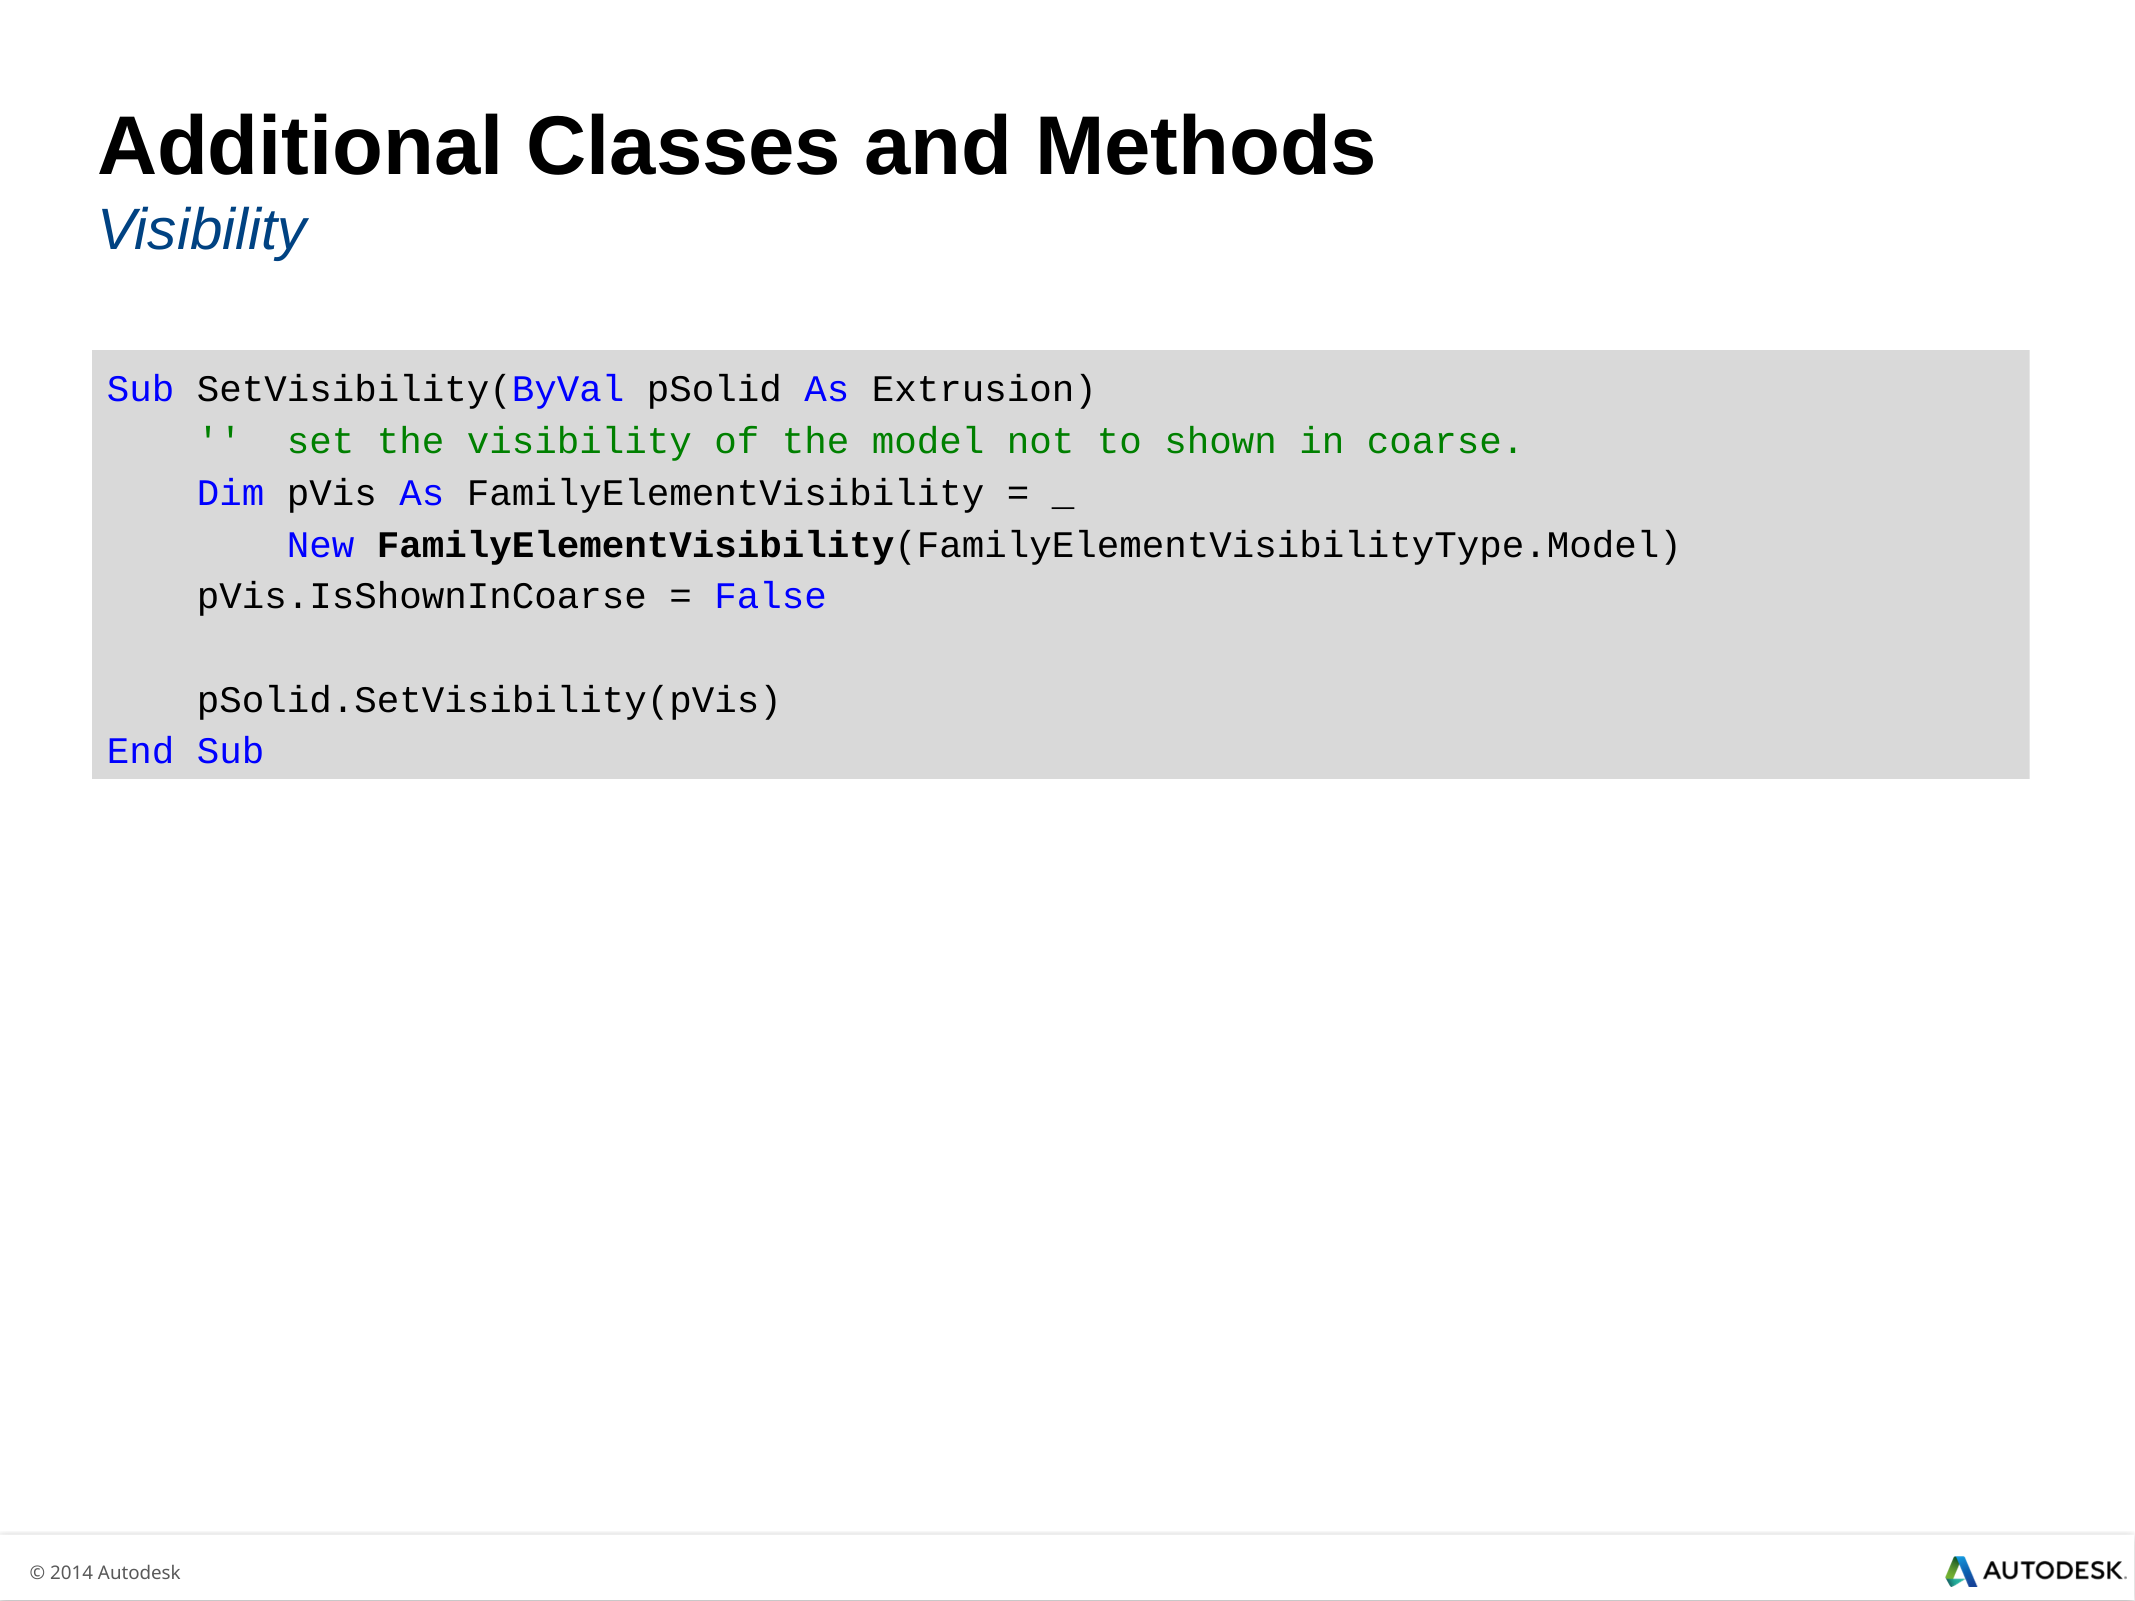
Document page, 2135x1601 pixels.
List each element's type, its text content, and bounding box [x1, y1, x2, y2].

text_box Sub SetVisibility(ByVal pSolid As Extrusion) '' set the visibility of the model not to shown in coarse. Dim pVis As FamilyElementVisibility = _ New FamilyElementVisibility(FamilyElementVisibilityType.Model) pVis.IsShownInCoarse = False pSolid.SetVisibility(pVis) End Sub [92, 350, 2030, 779]
picture [1945, 1556, 2127, 1587]
title Additional Classes and Methods Visibility [96, 59, 2028, 293]
